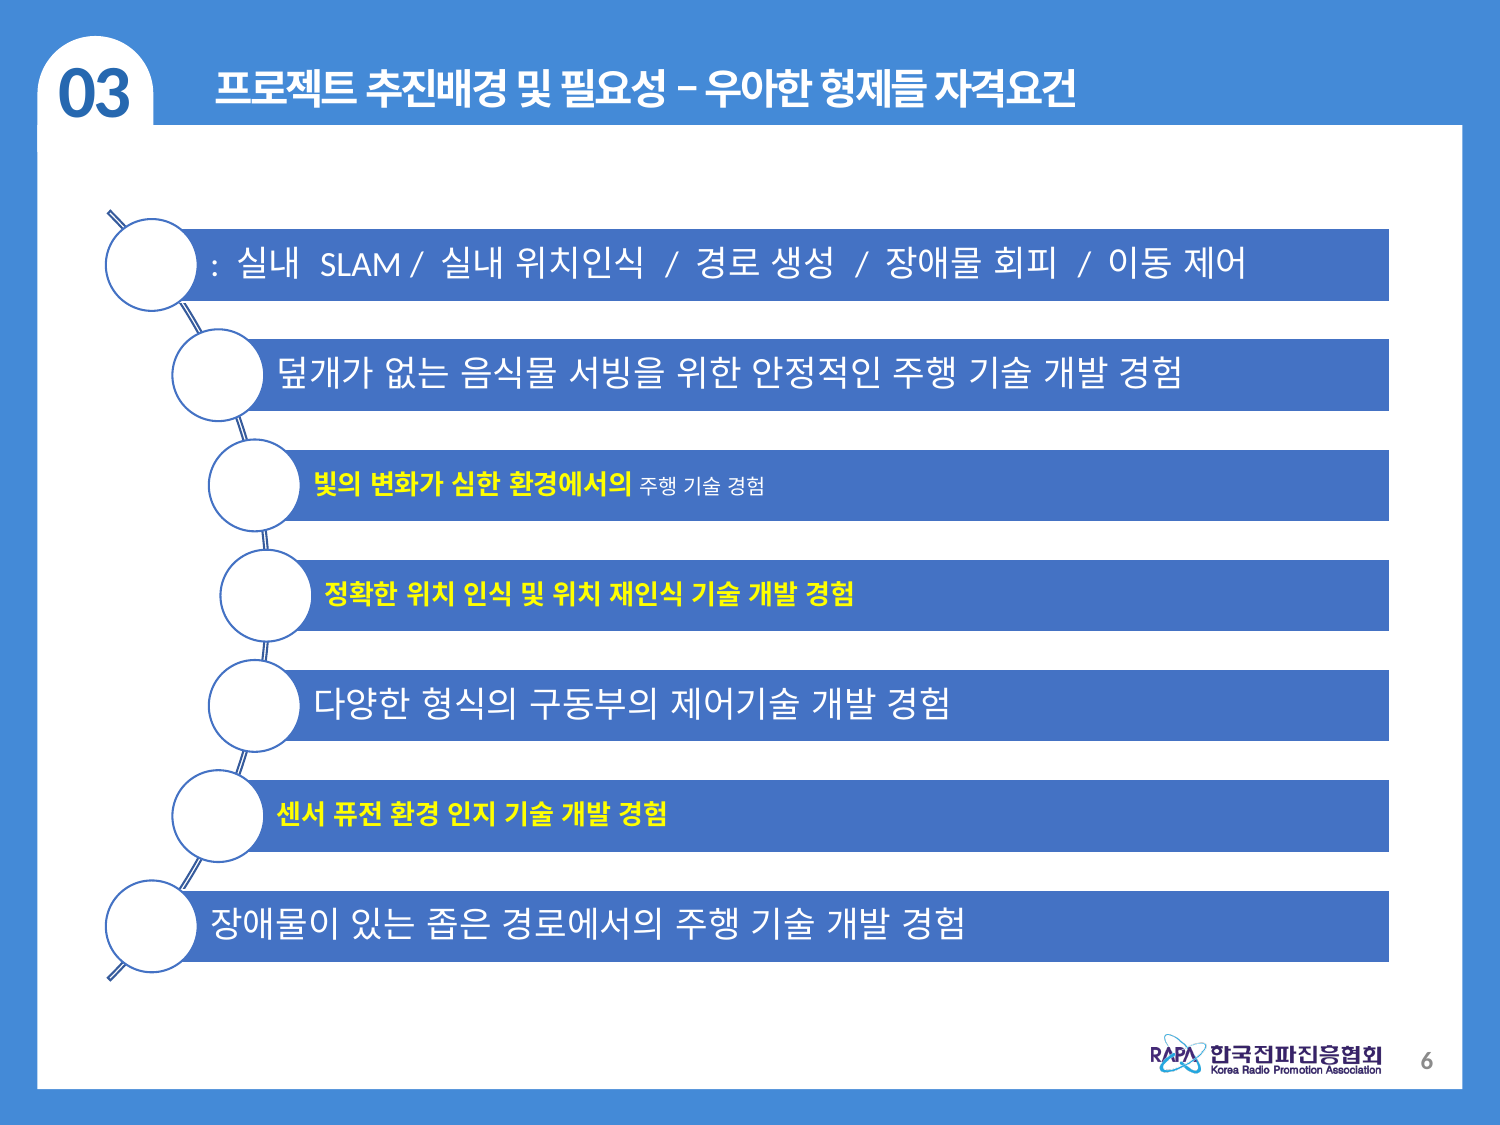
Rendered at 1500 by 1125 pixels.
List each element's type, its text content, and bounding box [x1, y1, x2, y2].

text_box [94, 191, 1401, 1000]
slide_number 6 [1110, 1029, 1449, 1090]
text_box 프로젝트 추진배경 및 필요성 – 우아한 형제들 자격요건 [146, 55, 1147, 121]
text_box 03 [43, 35, 147, 141]
